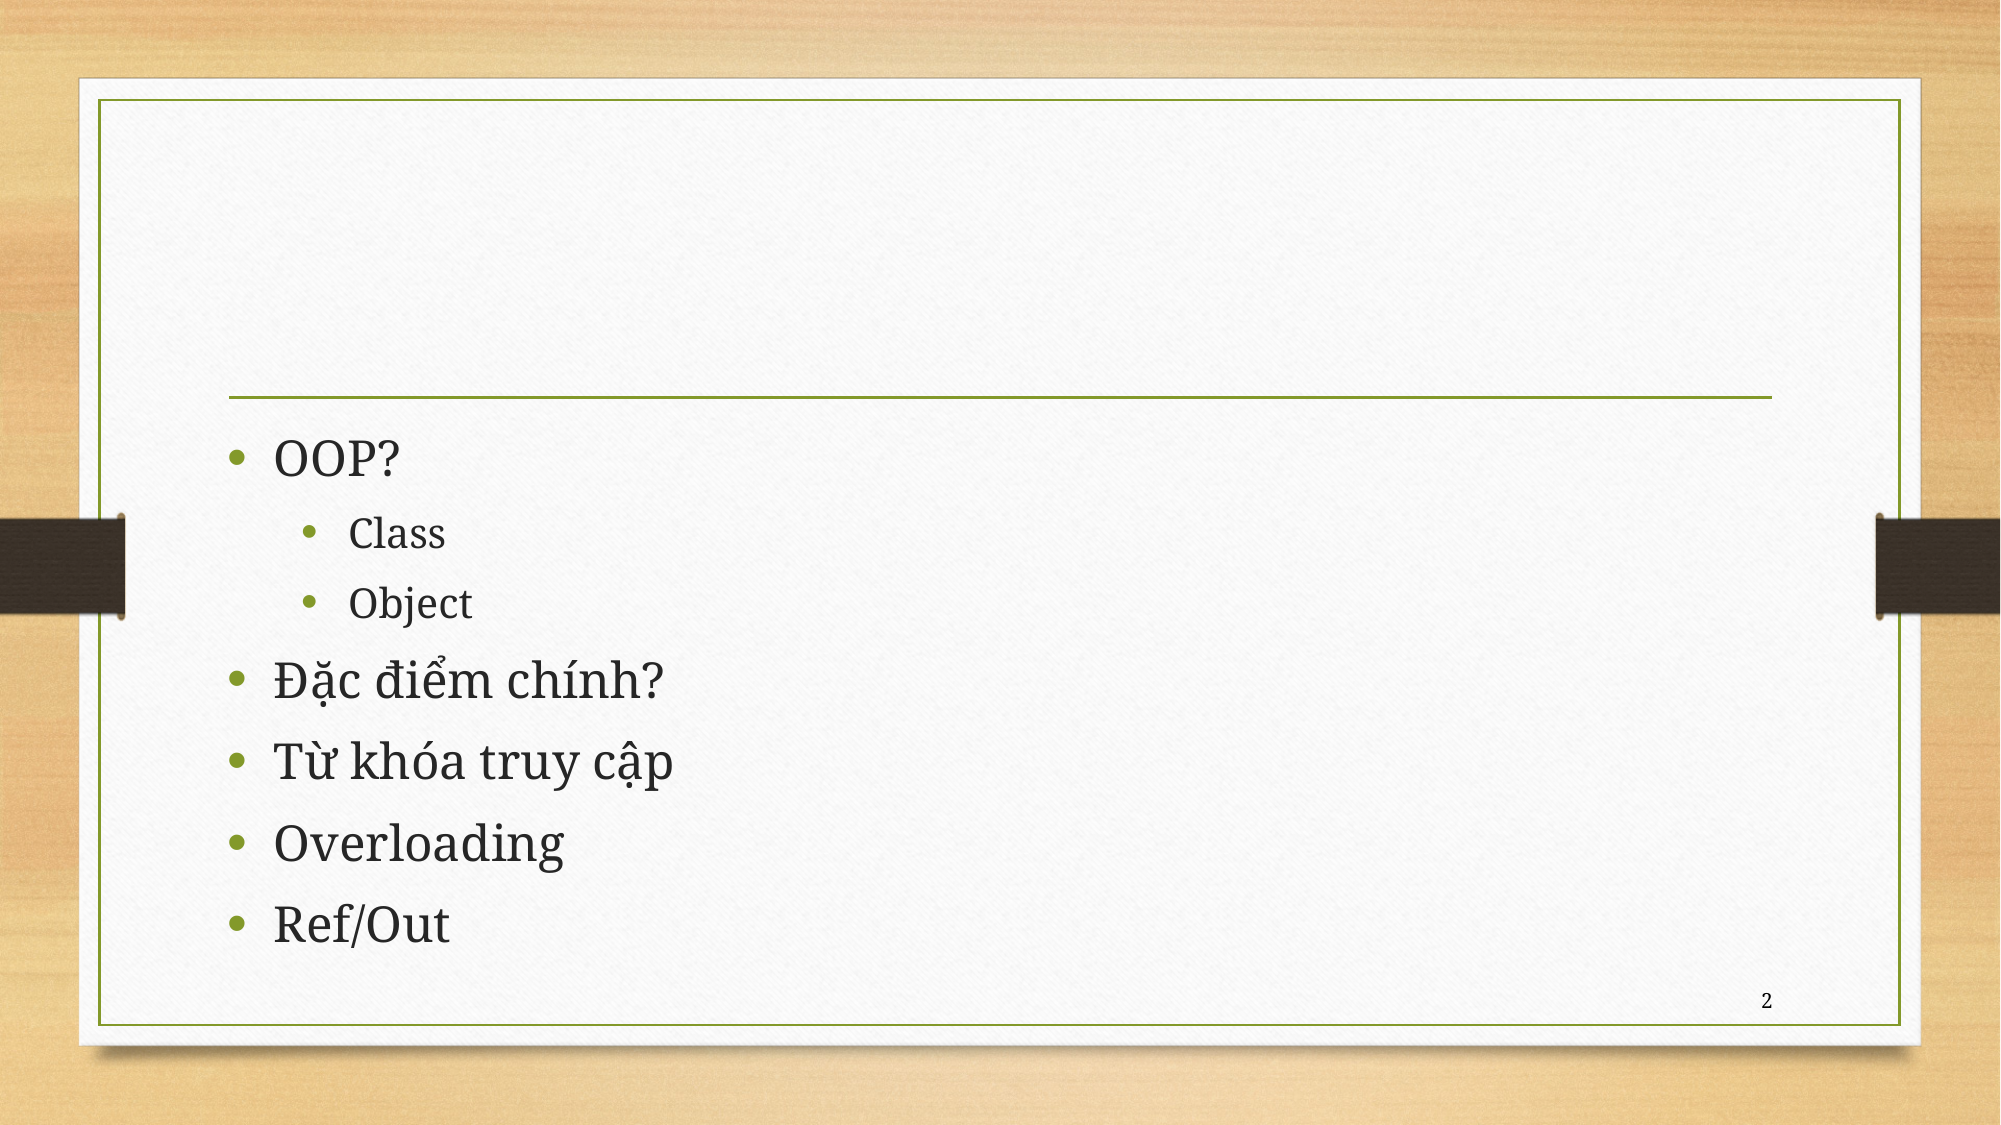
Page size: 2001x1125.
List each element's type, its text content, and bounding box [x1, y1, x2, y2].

list OOP? Class Object Đặc điểm chính? Từ khóa truy cập Overloading Ref/Out [212, 419, 1788, 964]
picture [0, 0, 2001, 1125]
slide_number 2 [1698, 979, 1788, 1025]
